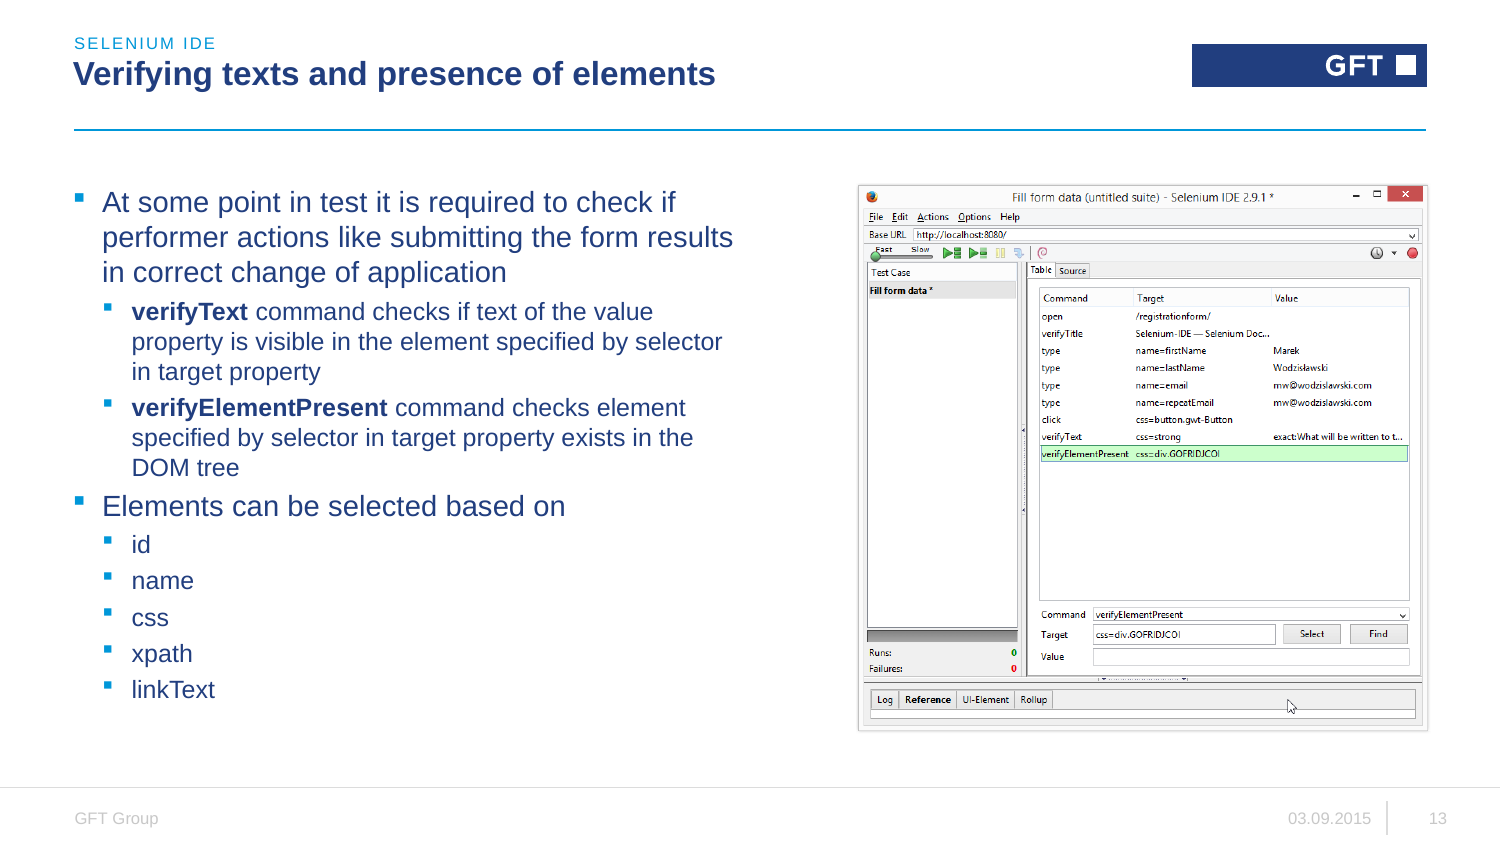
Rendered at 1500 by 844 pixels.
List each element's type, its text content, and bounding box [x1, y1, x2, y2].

list At some point in test it is required to check if performer actions like submitting the form results in correct change of application verifyText command checks if text of the value property is visible in the element specified by selector in target property verifyElementPresent command checks element specified by selector in target property exists in the DOM tree Elements can be selected based on id name css xpath linkText [72, 183, 736, 736]
title Verifying texts and presence of elements [72, 56, 1171, 94]
list Selenium IDE [74, 32, 1172, 53]
picture [856, 183, 1431, 734]
